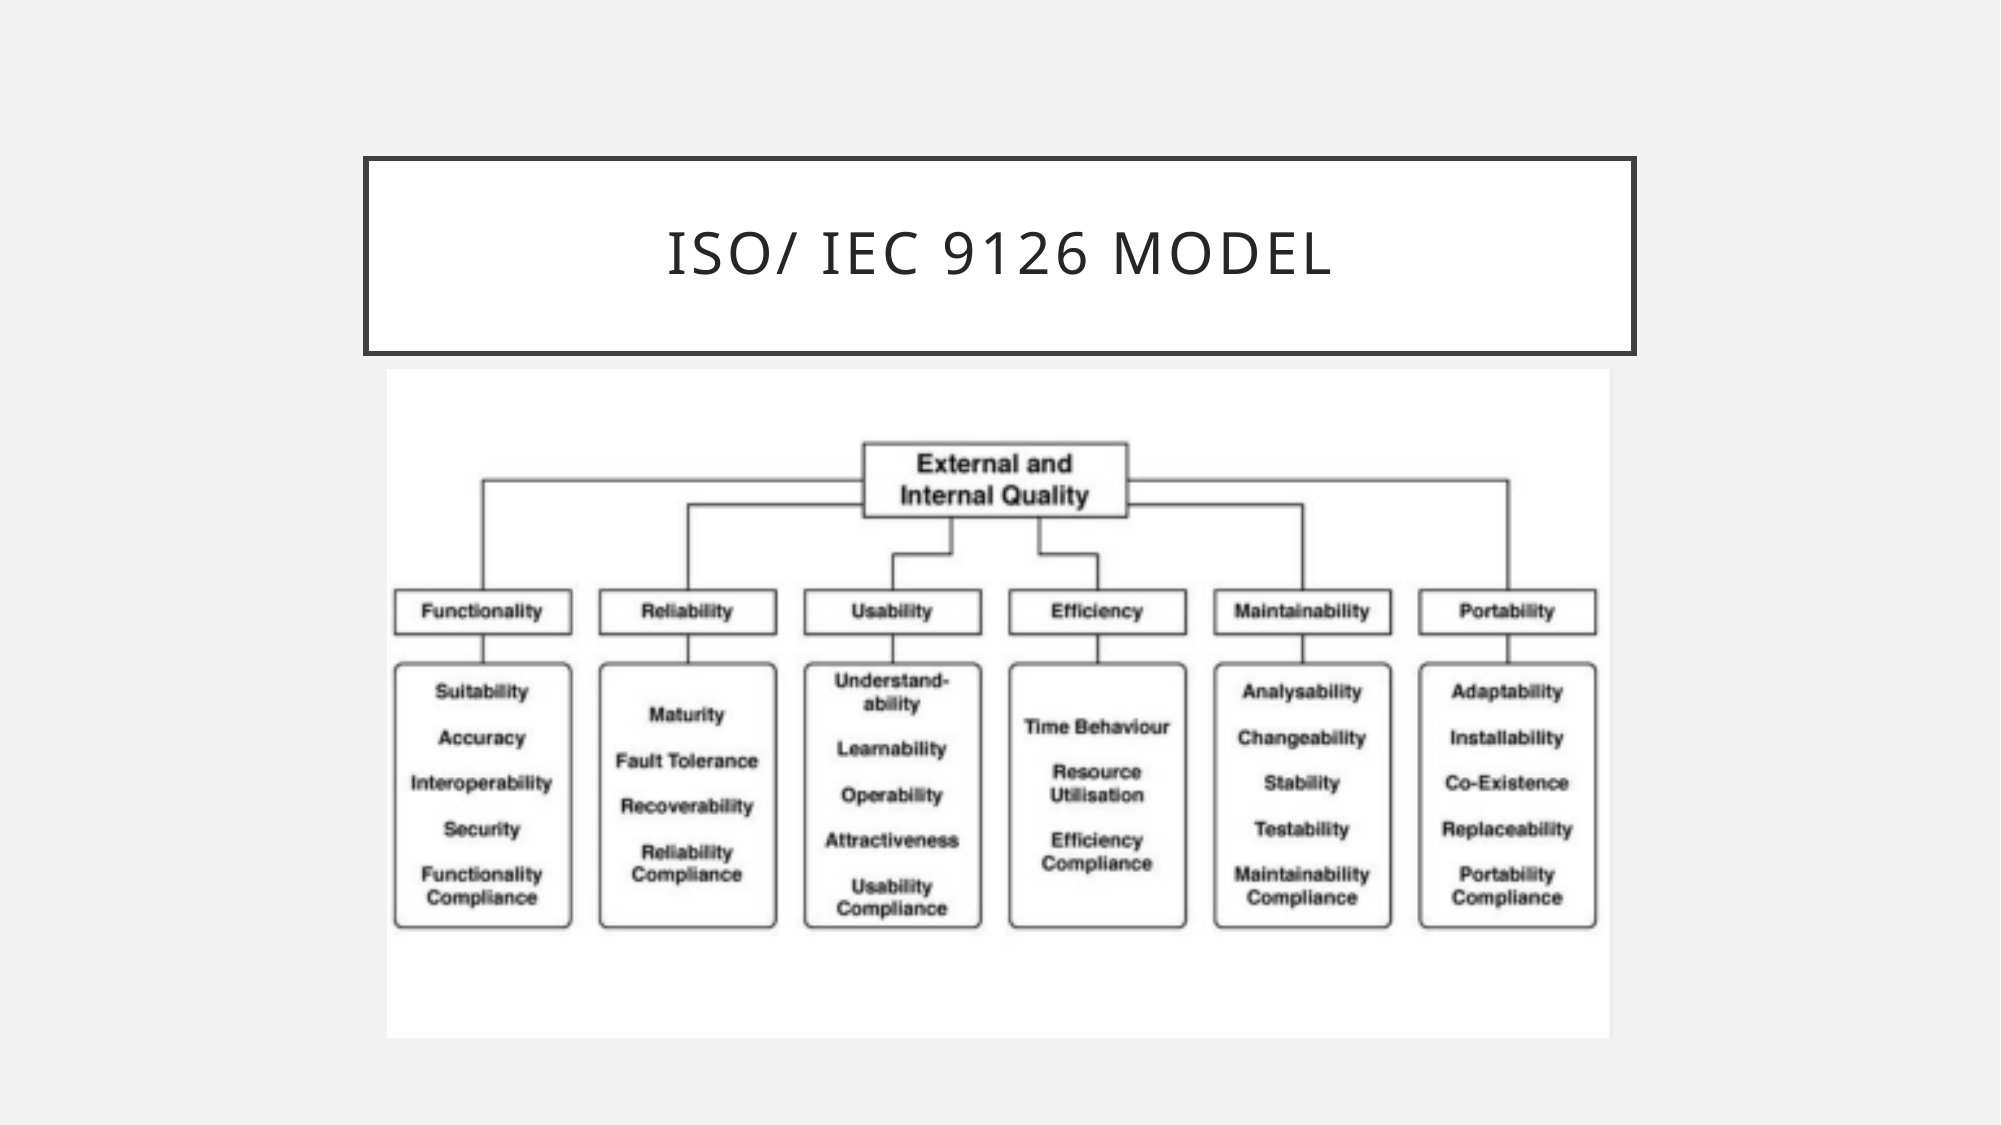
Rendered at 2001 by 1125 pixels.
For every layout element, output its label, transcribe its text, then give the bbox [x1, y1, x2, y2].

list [387, 369, 1613, 1038]
title ISO/ IEC 9126 Model [363, 156, 1637, 356]
